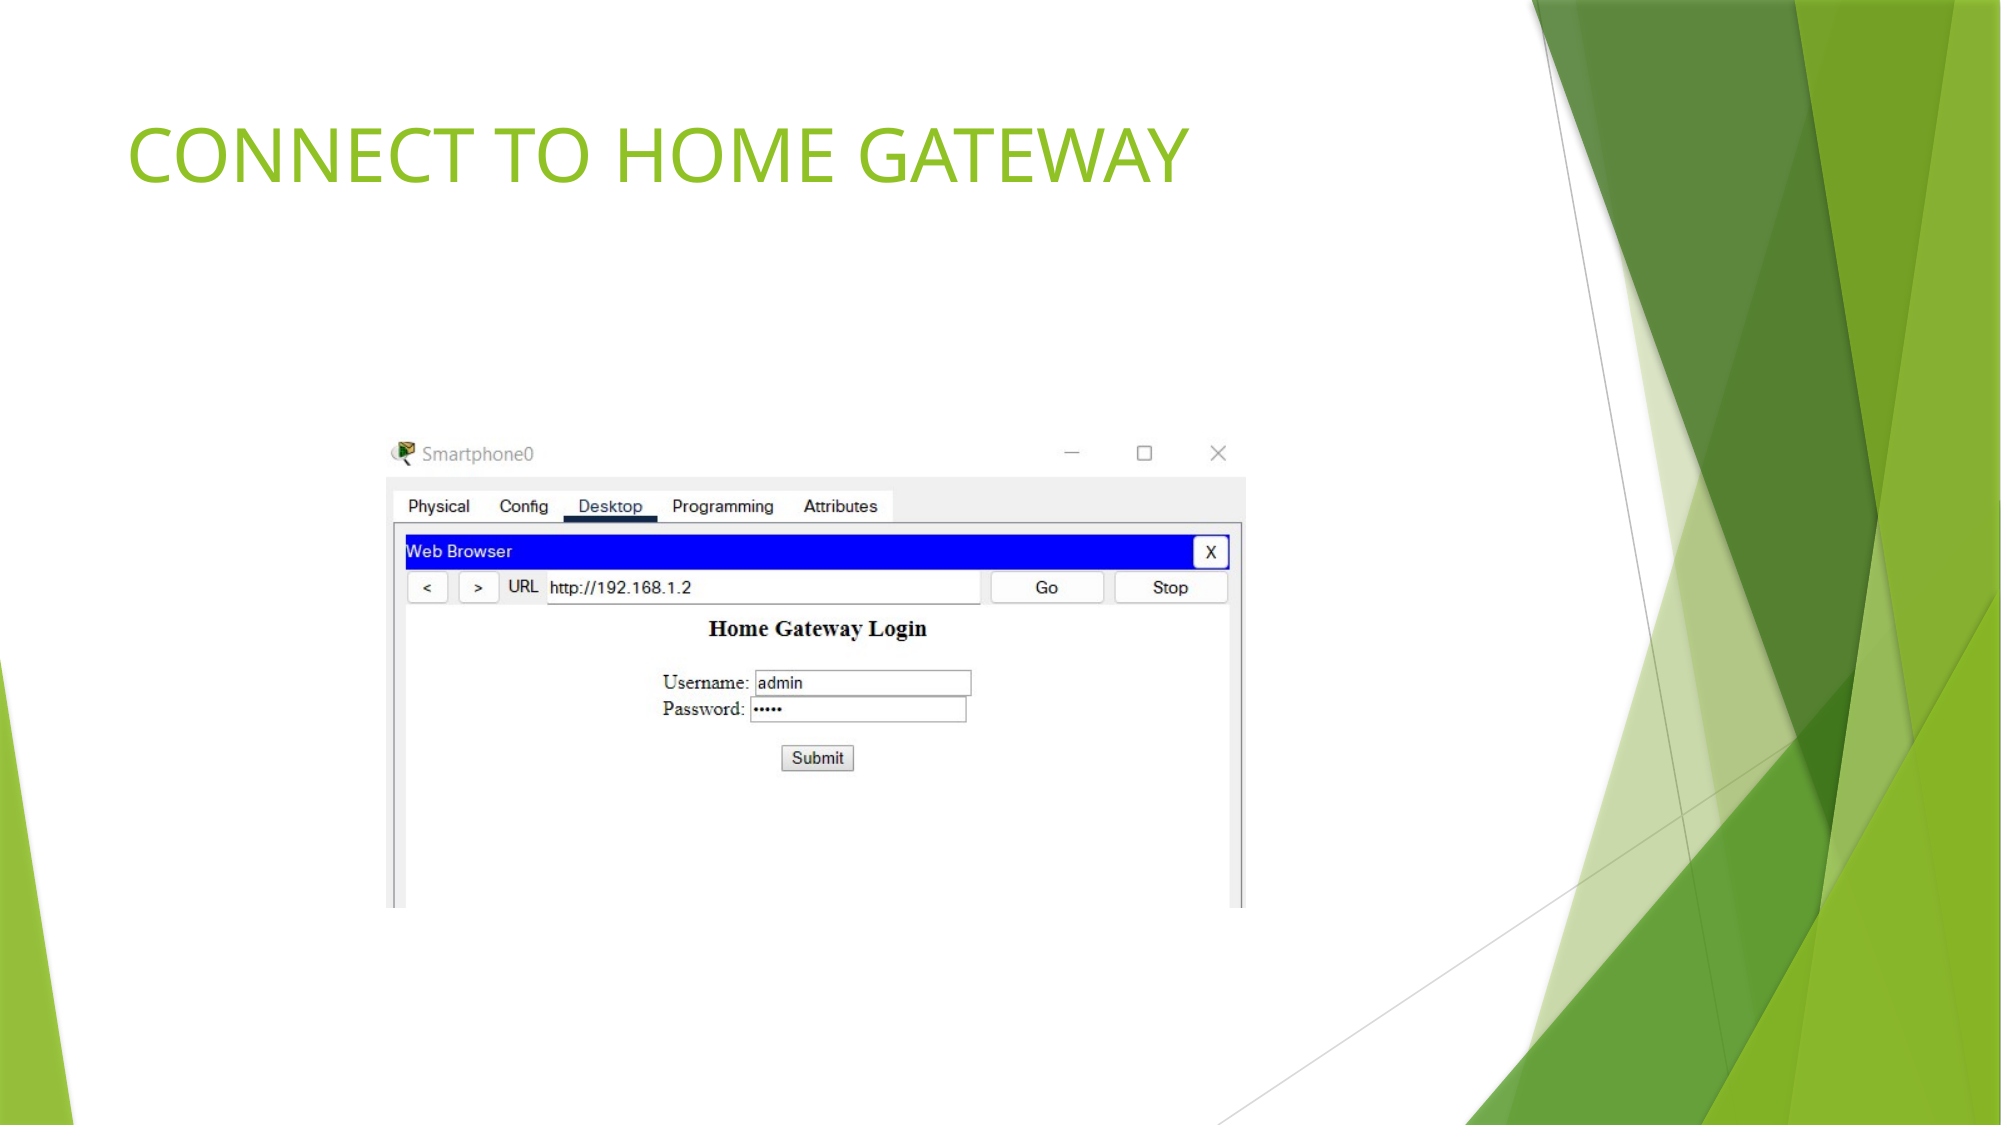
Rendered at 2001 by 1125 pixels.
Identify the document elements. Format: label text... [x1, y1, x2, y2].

title CONNECT TO HOME GATEWAY [111, 99, 1522, 317]
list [386, 437, 1247, 909]
